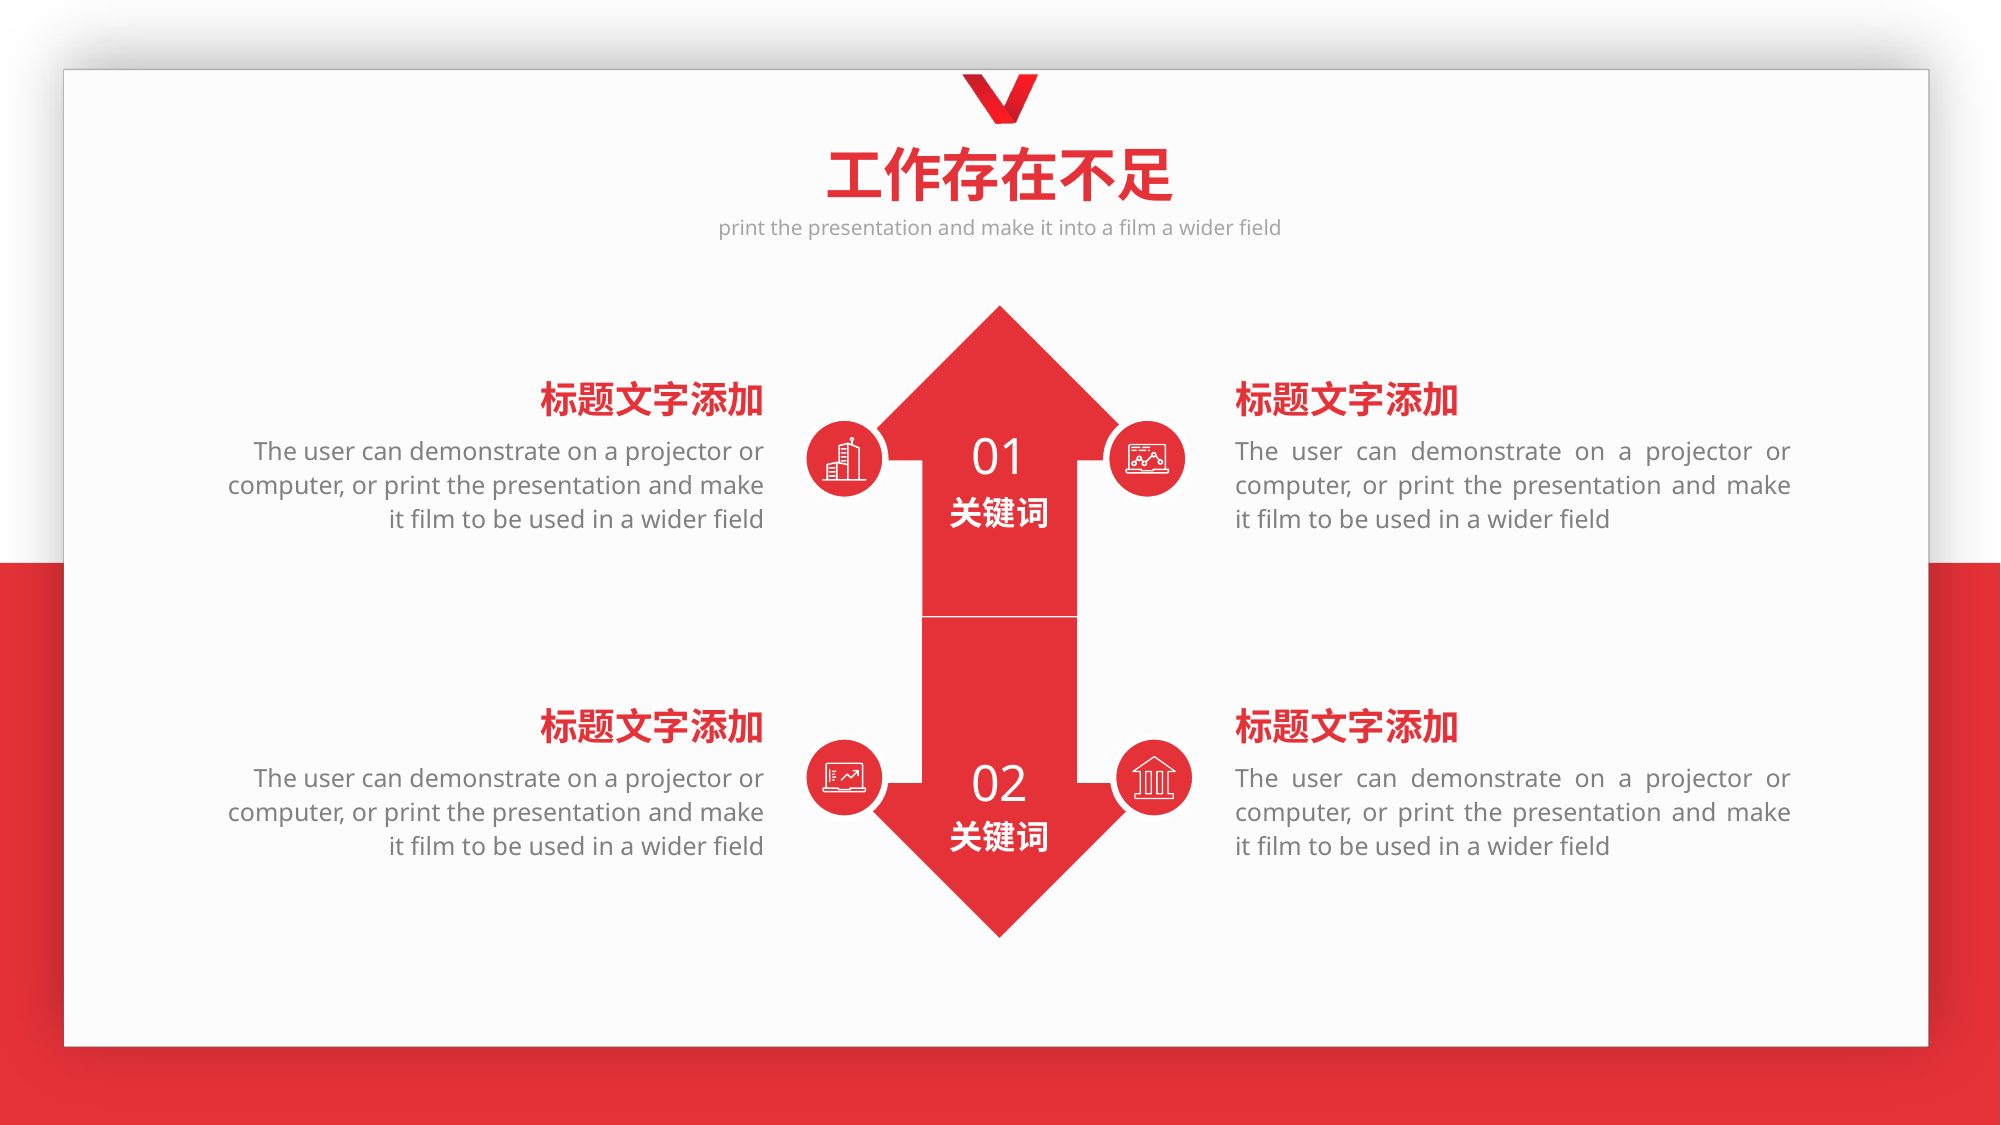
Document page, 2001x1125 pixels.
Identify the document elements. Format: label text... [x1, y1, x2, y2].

text_box print the presentation and make it into a film a wider field [675, 207, 1325, 248]
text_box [1220, 695, 1807, 870]
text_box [1220, 368, 1807, 543]
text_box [193, 368, 780, 543]
text_box 工作存在不足 [810, 130, 1190, 207]
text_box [803, 305, 1196, 938]
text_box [193, 695, 780, 870]
picture [0, 0, 1999, 1122]
